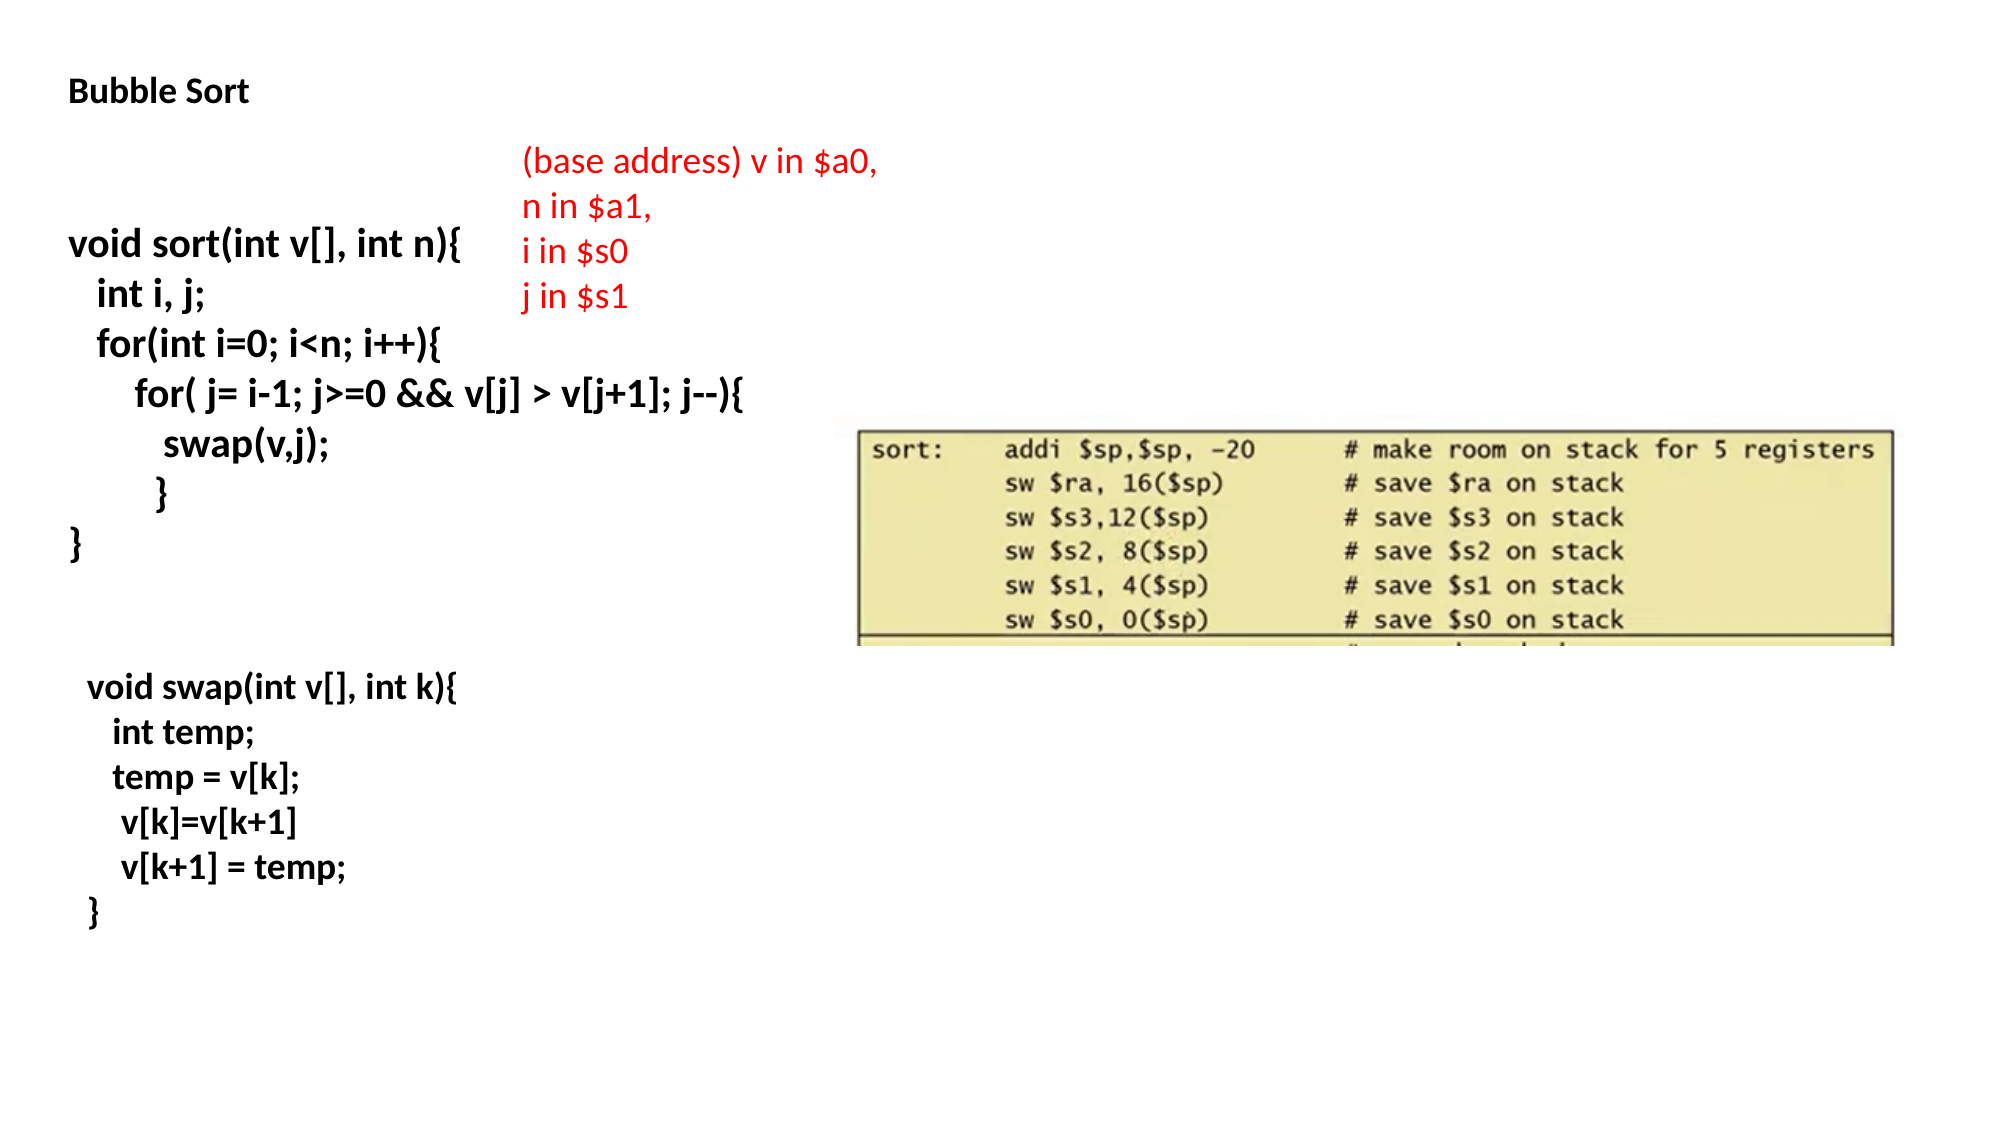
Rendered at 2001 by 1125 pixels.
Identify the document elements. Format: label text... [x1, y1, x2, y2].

text_box Bubble Sort [53, 58, 516, 119]
text_box (base address) v in $a0, n in $a1, i in $s0 j in $s1 [506, 128, 1082, 324]
picture [834, 413, 1904, 646]
text_box void sort(int v[], int n){ int i, j; for(int i=0; i<n; i++){ for( j= i-1; j>=0 && v[j] > v[j+1]; j--){ swap(v,j); } } [53, 207, 1006, 574]
text_box void swap(int v[], int k){ int temp; temp = v[k]; v[k]=v[k+1] v[k+1] = temp; } [71, 654, 516, 940]
